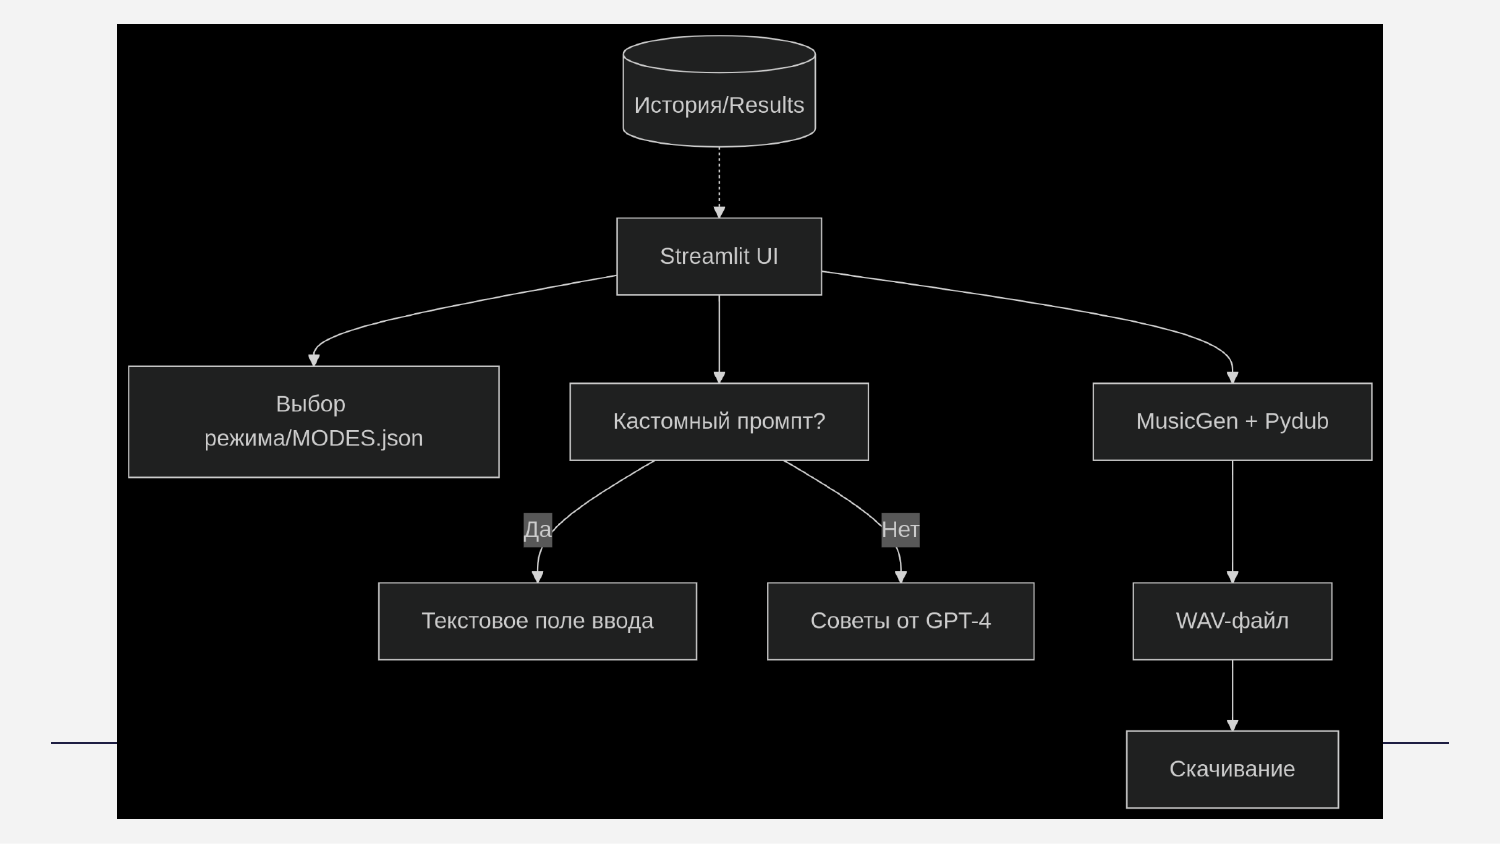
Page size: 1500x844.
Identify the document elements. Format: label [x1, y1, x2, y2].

picture [117, 24, 1383, 819]
